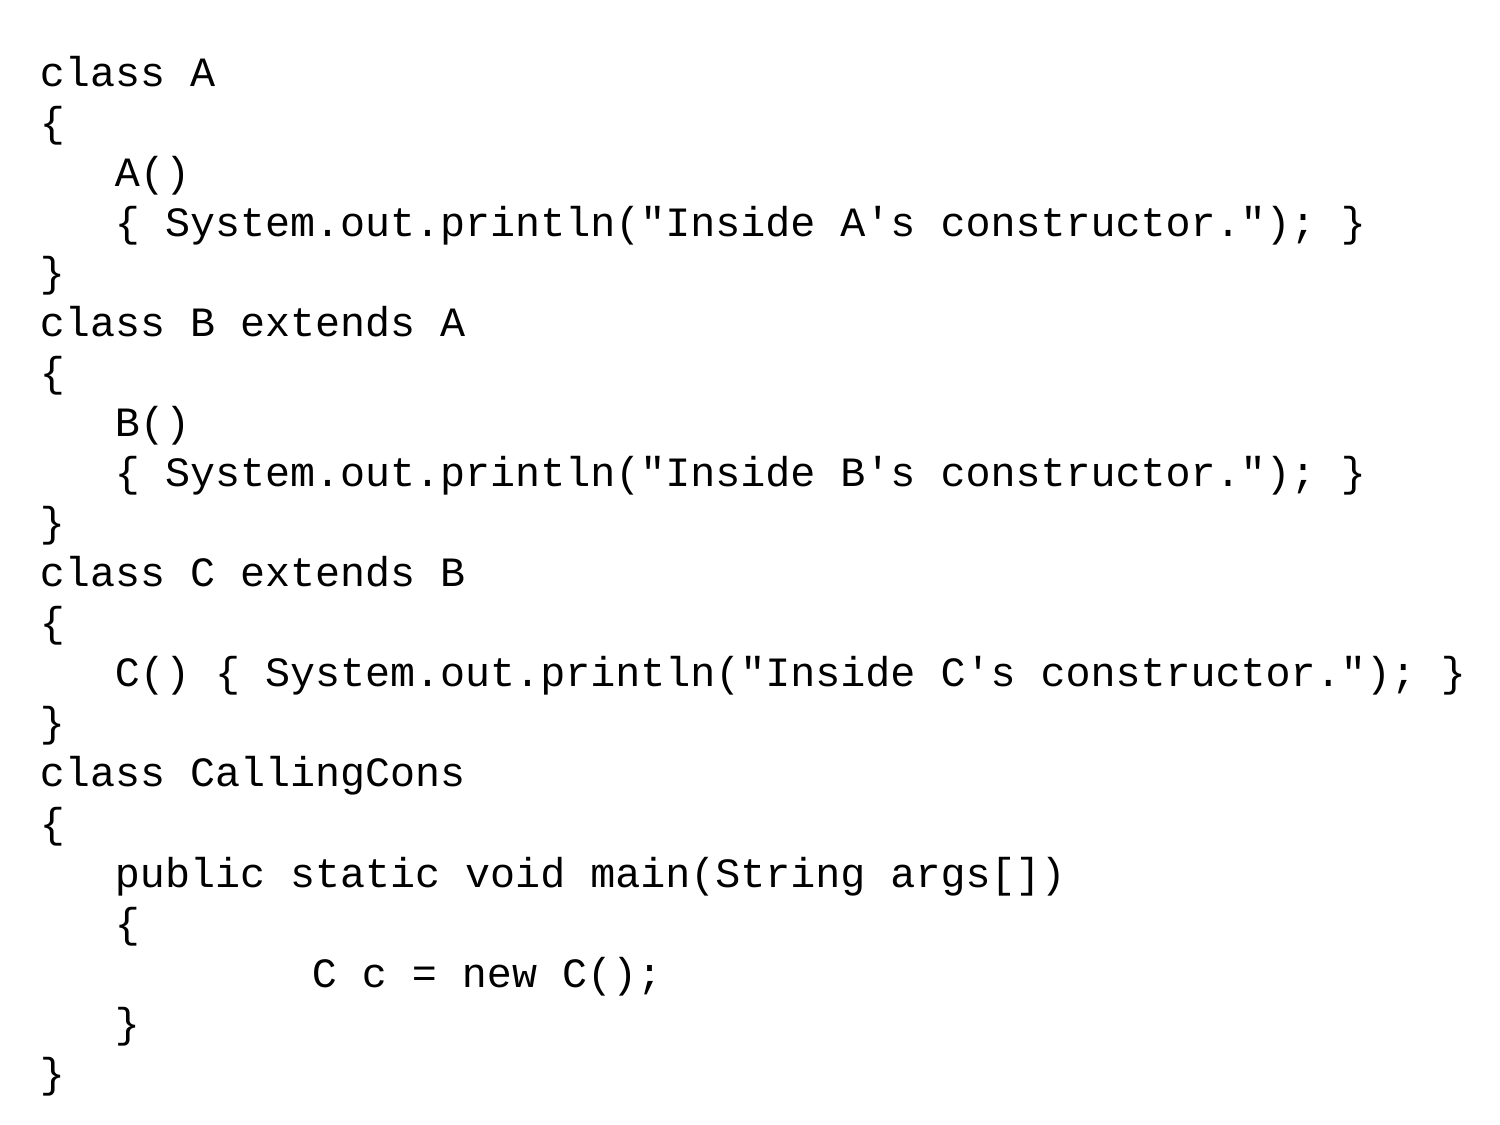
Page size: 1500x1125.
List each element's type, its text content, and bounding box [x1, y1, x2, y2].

list class A { A() { System.out.println("Inside A's constructor."); } } class B extends A { B() { System.out.println("Inside B's constructor."); } } class C extends B { C() { System.out.println("Inside C's constructor."); } } class CallingCons { public static void main(String args[]) { C c = new C(); } } [24, 37, 1500, 1005]
